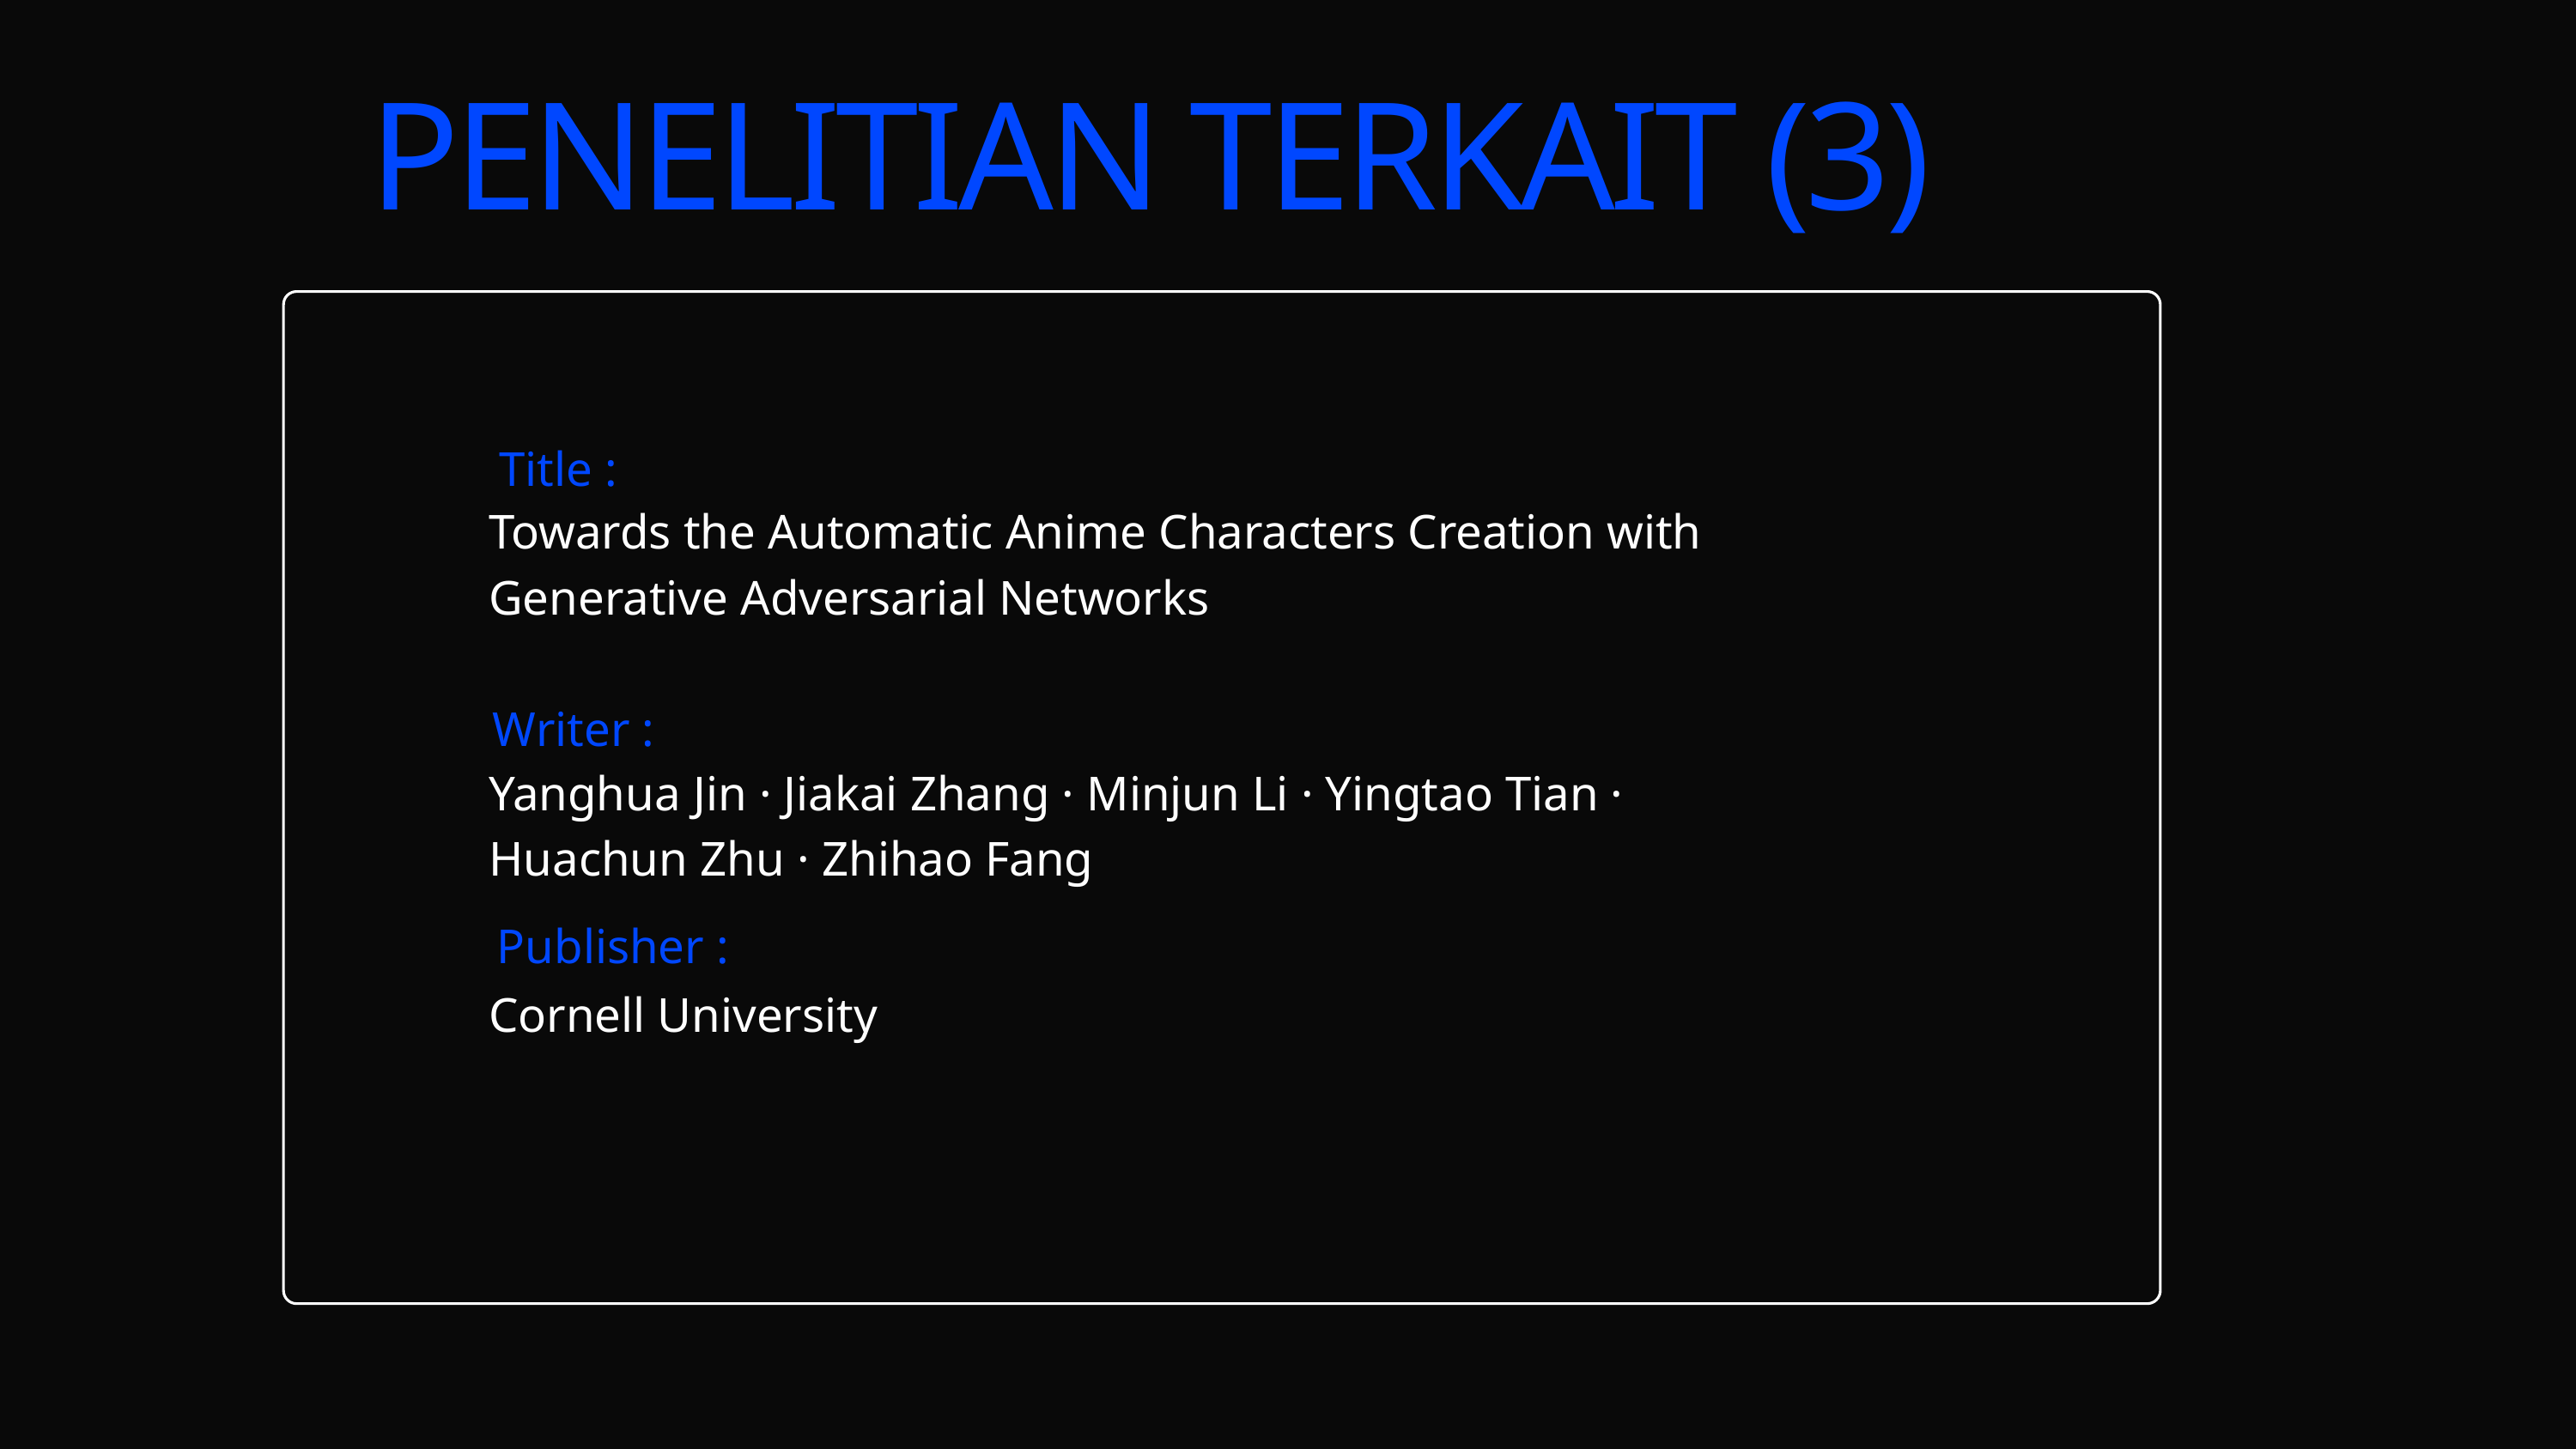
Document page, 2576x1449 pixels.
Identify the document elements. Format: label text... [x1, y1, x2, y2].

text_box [283, 291, 2161, 1304]
text_box PENELITIAN TERKAIT (3) [369, 102, 2075, 239]
